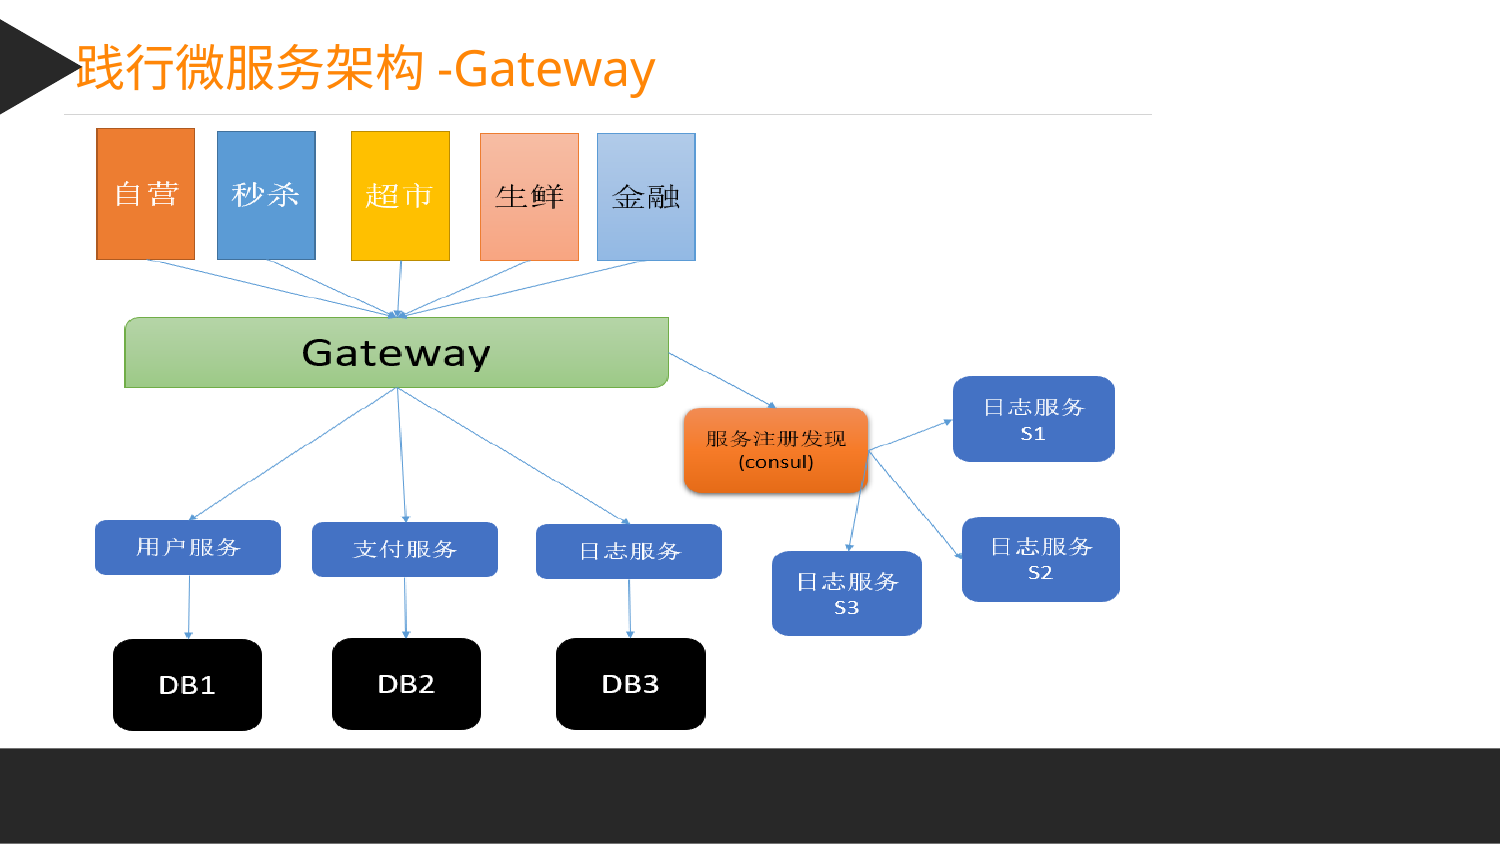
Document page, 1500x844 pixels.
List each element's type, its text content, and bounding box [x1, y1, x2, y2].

text_box 践行微服务架构-Gateway [60, 29, 671, 104]
text_box [0, 19, 83, 115]
picture [64, 114, 1152, 739]
text_box [0, 748, 1500, 844]
